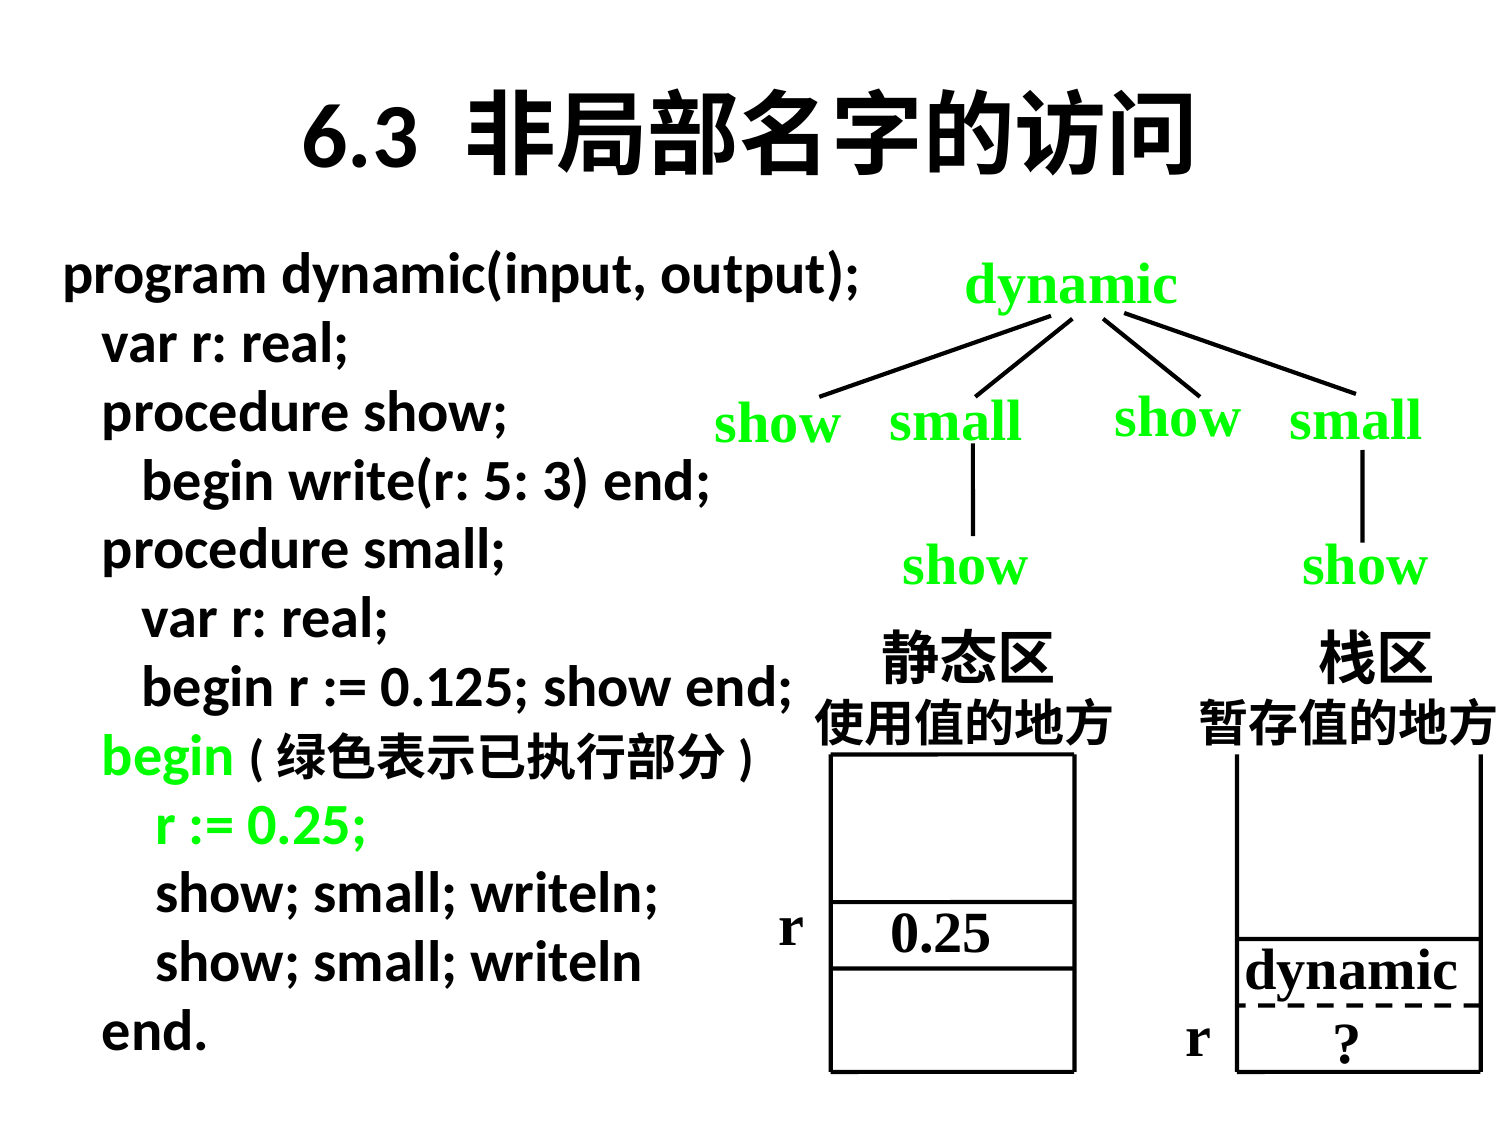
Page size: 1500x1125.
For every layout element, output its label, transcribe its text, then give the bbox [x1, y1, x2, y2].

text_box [699, 237, 1463, 601]
list program dynamic(input, output); var r: real; procedure show; begin write(r: 5: 3) end; procedure small; var r: real; begin r := 0.125; show end; begin (绿色表示已执行部分) r := 0.25; show; small; writeln; show; small; writeln end. [47, 235, 1452, 1122]
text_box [764, 613, 1500, 1080]
title 6.3 非局部名字的访问 [24, 37, 1475, 225]
